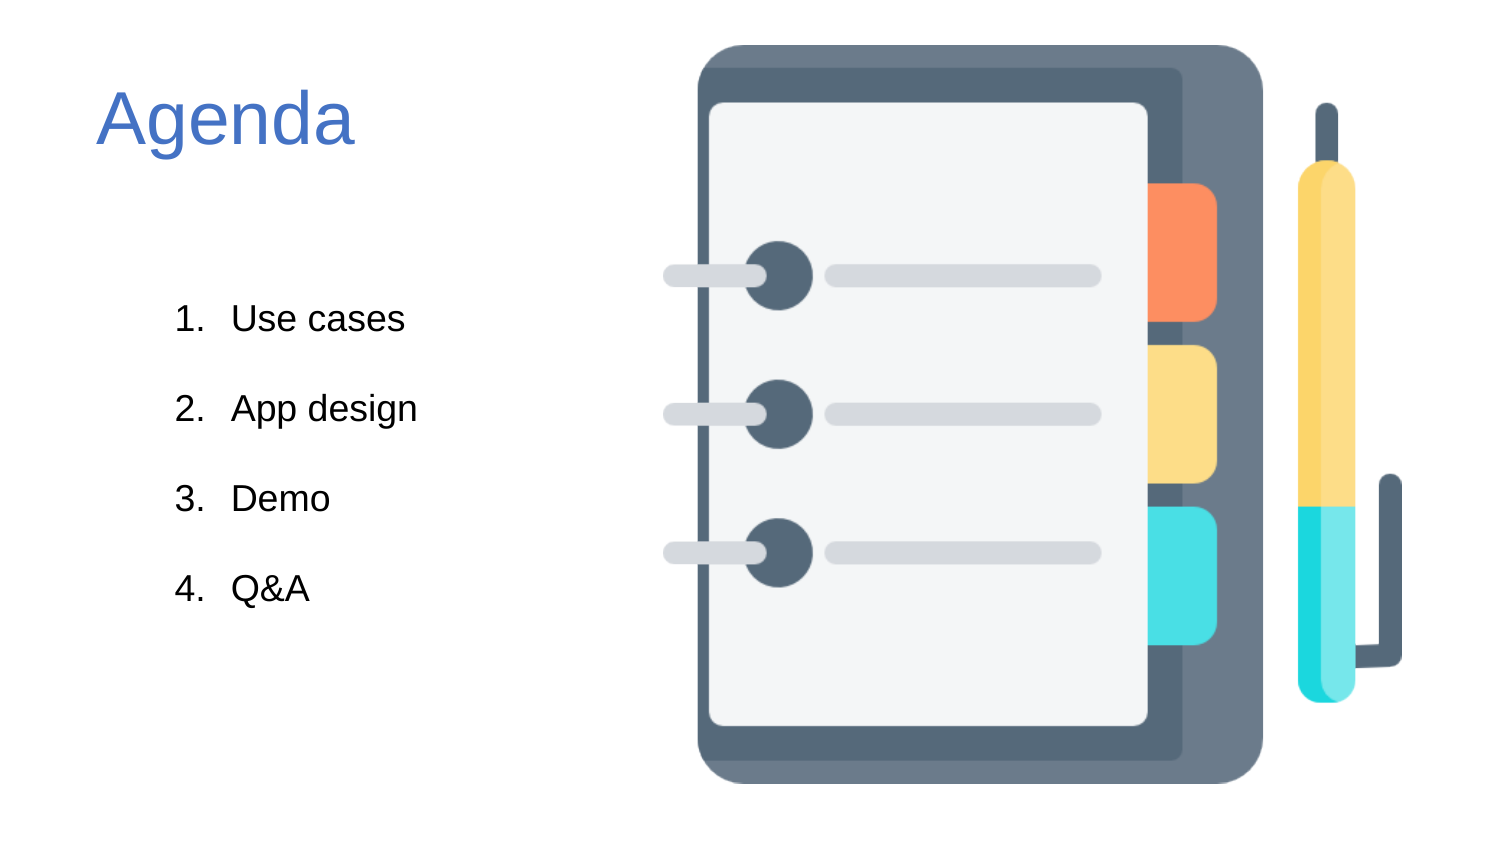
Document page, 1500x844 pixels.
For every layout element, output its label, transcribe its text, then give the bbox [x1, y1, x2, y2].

picture [663, 45, 1402, 784]
subtitle Use cases App design Demo Q&A [144, 243, 658, 625]
title Agenda [85, 62, 408, 165]
